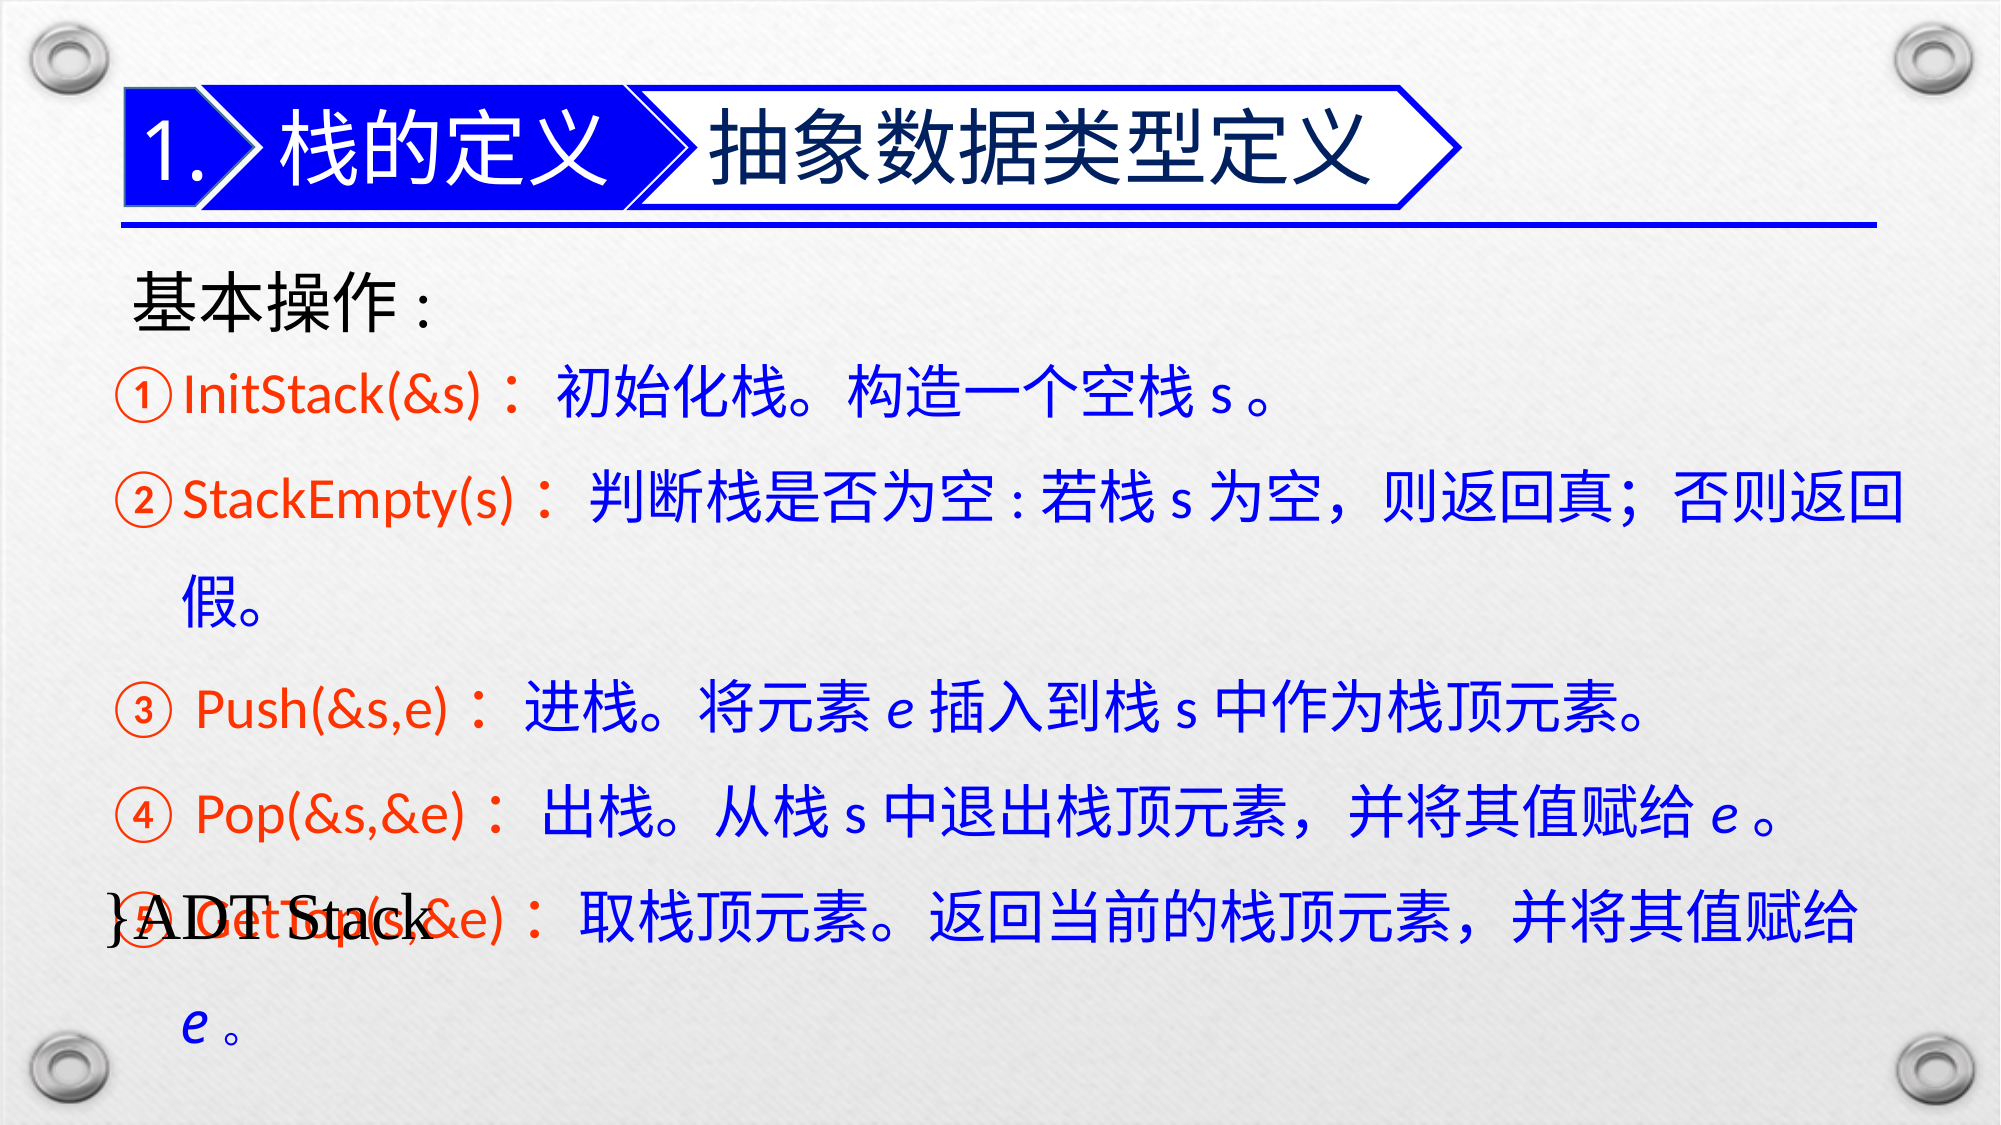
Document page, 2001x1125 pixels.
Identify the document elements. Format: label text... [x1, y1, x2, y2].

text_box 1. [123, 86, 208, 208]
text_box InitStack(&s)：初始化栈。构造一个空栈s。 StackEmpty(s)：判断栈是否为空:若栈s为空，则返回真；否则返回假。 Push(&s,e)：进栈。将元素e插入到栈s中作为栈顶元素。 Pop(&s,&e)：出栈。从栈s中退出栈顶元素，并将其值赋给e。 GetTop(s,&e)：取栈顶元素。返回当前的栈顶元素，并将其值赋给e。 [90, 312, 1922, 1063]
picture [0, 0, 2001, 1125]
text_box 抽象数据类型定义 [682, 87, 1460, 209]
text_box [208, 64, 682, 228]
text_box }ADT Stack [86, 865, 467, 961]
list 基本操作: [116, 213, 433, 312]
